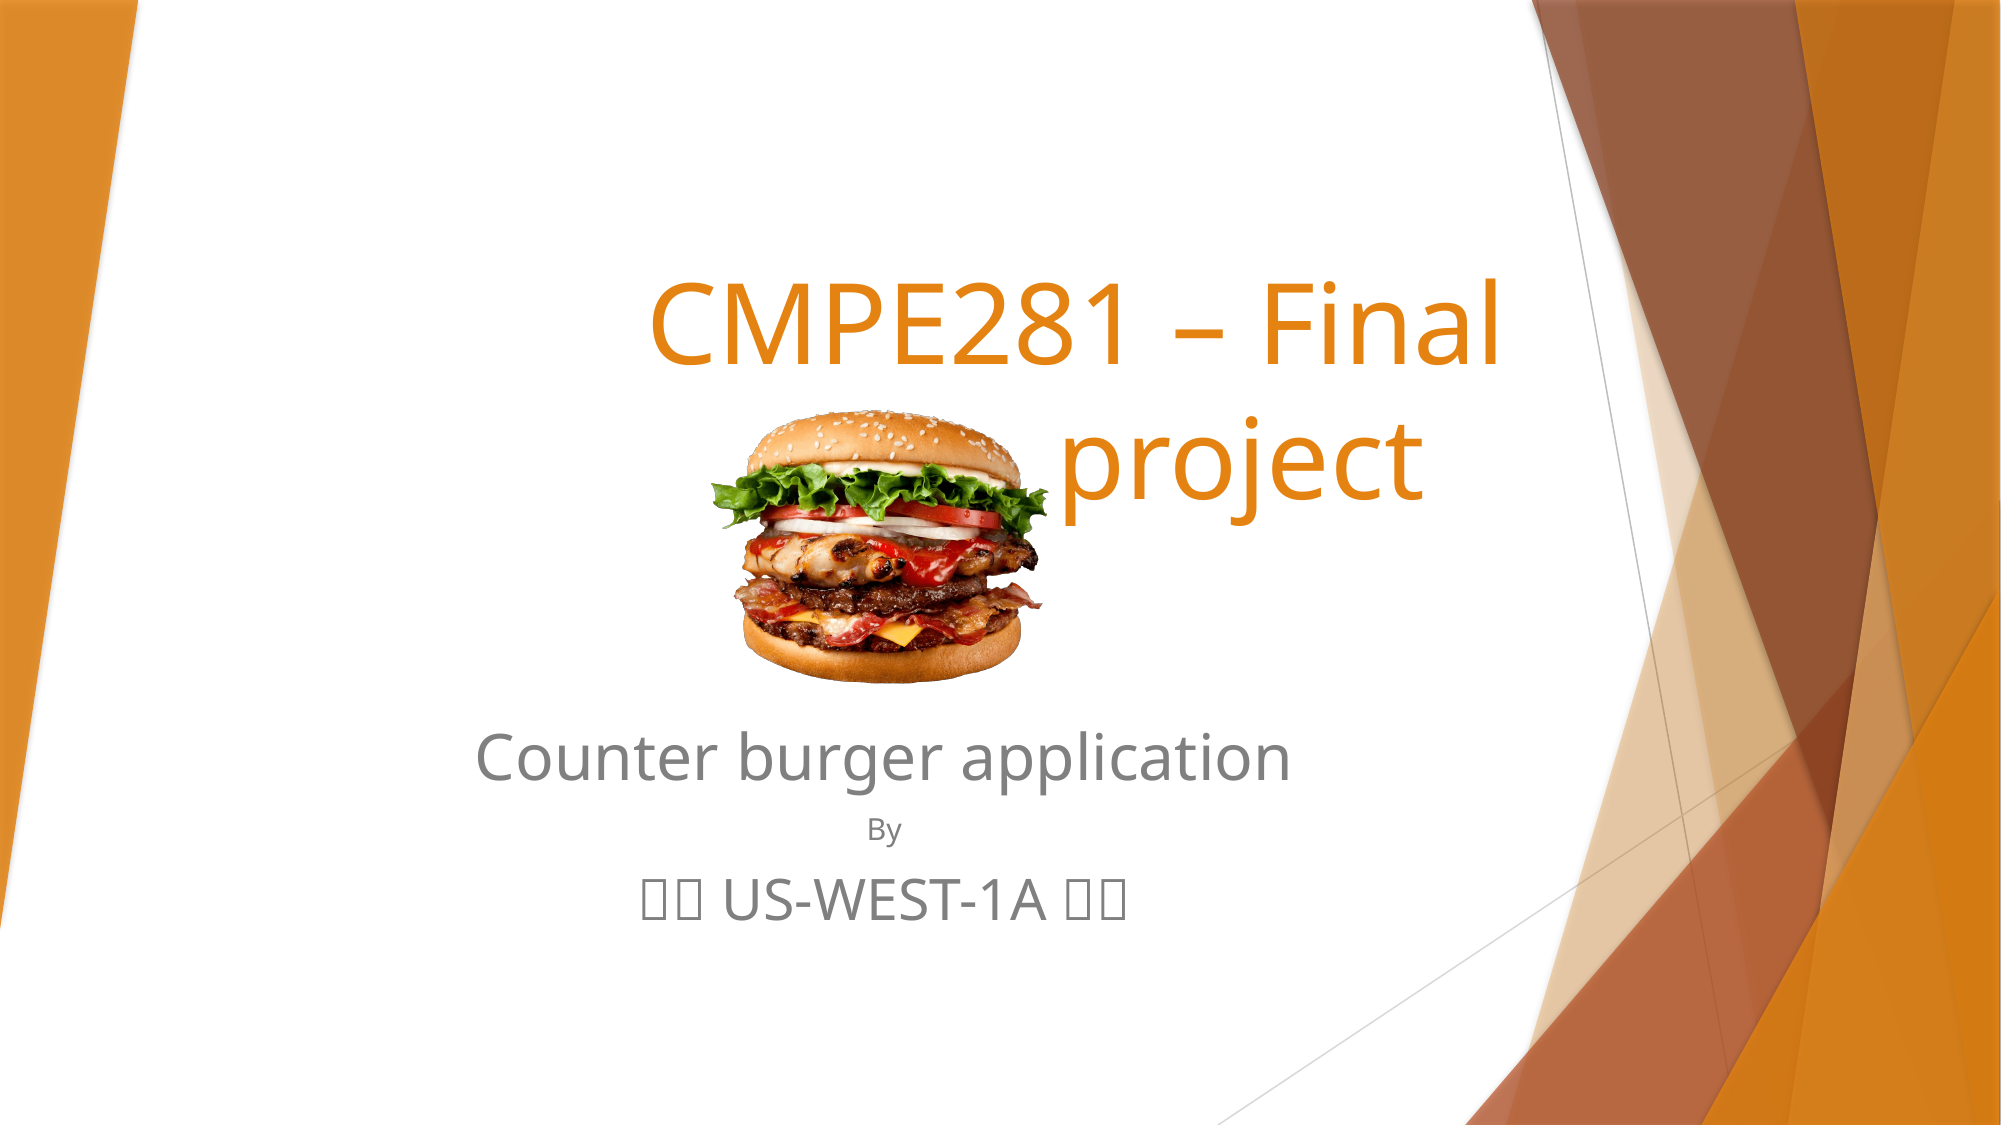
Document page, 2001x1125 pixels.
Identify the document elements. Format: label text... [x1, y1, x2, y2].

picture [688, 369, 1081, 729]
subtitle Counter burger application By 🇺🇸 US-WEST-1A 🇺🇸 [247, 708, 1522, 940]
title CMPE281 – Final project [247, 259, 1522, 530]
